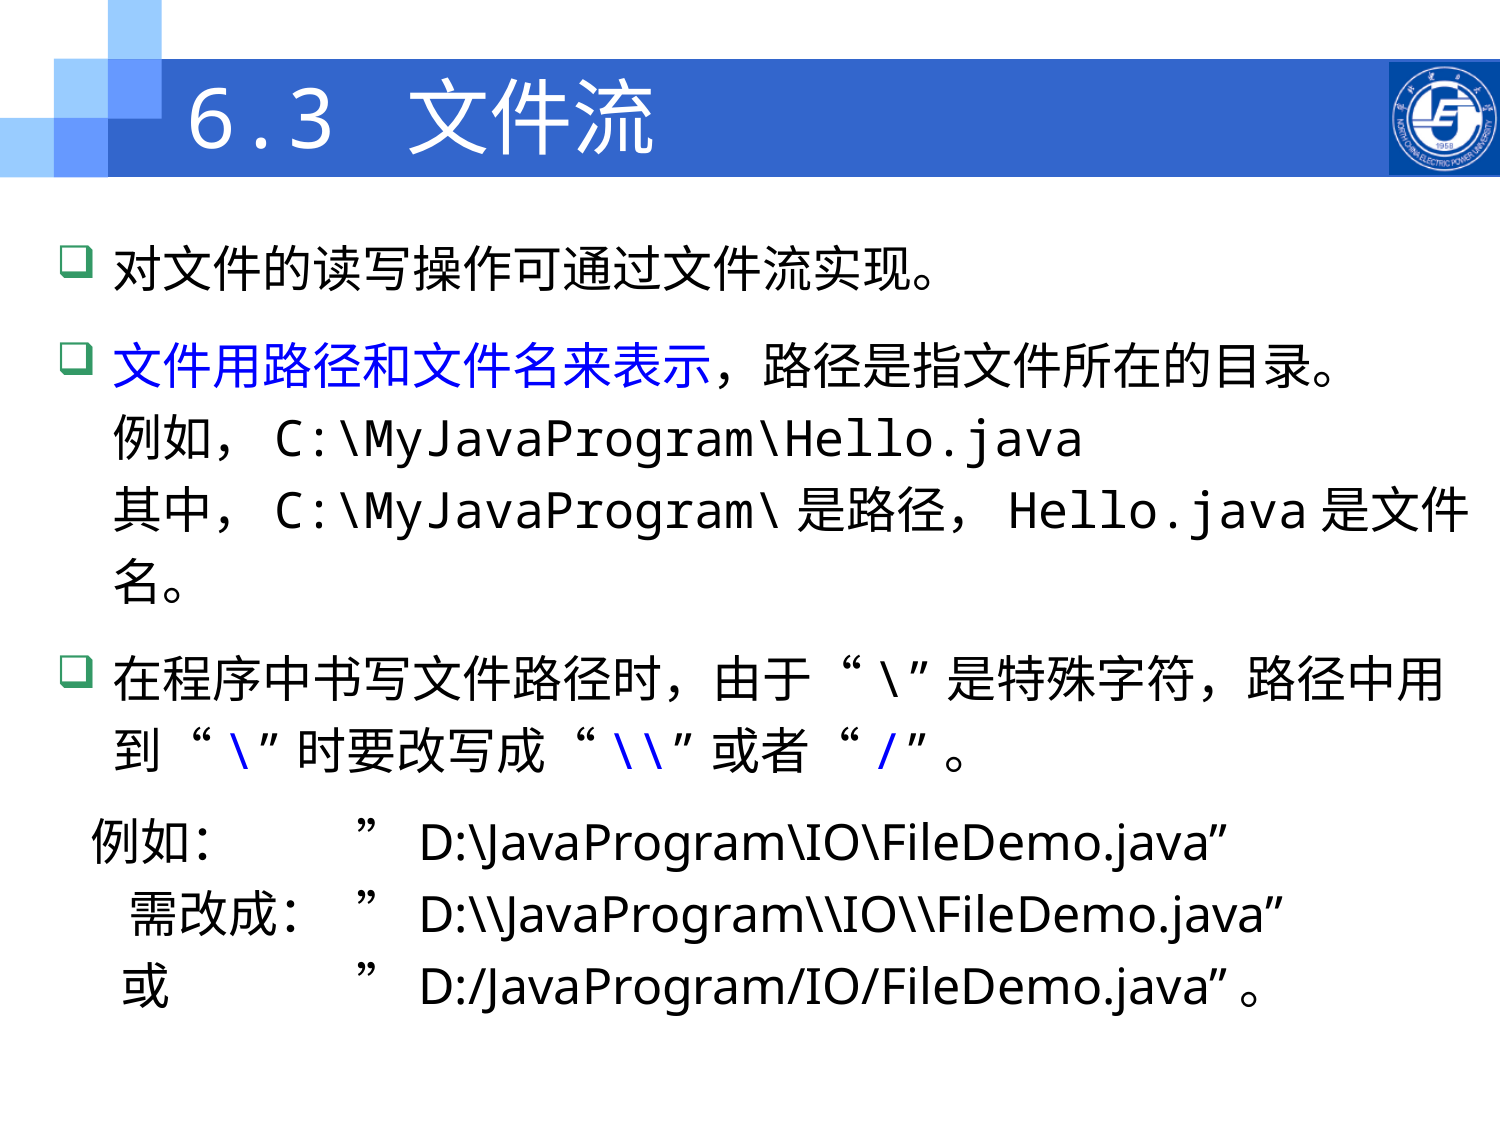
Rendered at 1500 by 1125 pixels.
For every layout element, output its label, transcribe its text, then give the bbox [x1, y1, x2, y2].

picture [1389, 62, 1500, 175]
title 6.3 文件流 [171, 75, 1341, 155]
list 对文件的读写操作可通过文件流实现。 文件用路径和文件名来表示，路径是指文件所在的目录。 例如，C:\MyJavaProgram\Hello.java 其中，C:\MyJavaProgram\是路径，Hello.java是文件名。 在程序中书写文件路径时，由于“\”是特殊字符，路径中用到“\”时要改写成“\\”或者“/”。 例如： ”D:\JavaProgram\IO\FileDemo.java” 需改成： ”D:\\JavaProgram\\IO\\FileDemo.java” 或 ”D:/JavaProgram/IO/FileDemo.java”。 [41, 217, 1495, 1125]
